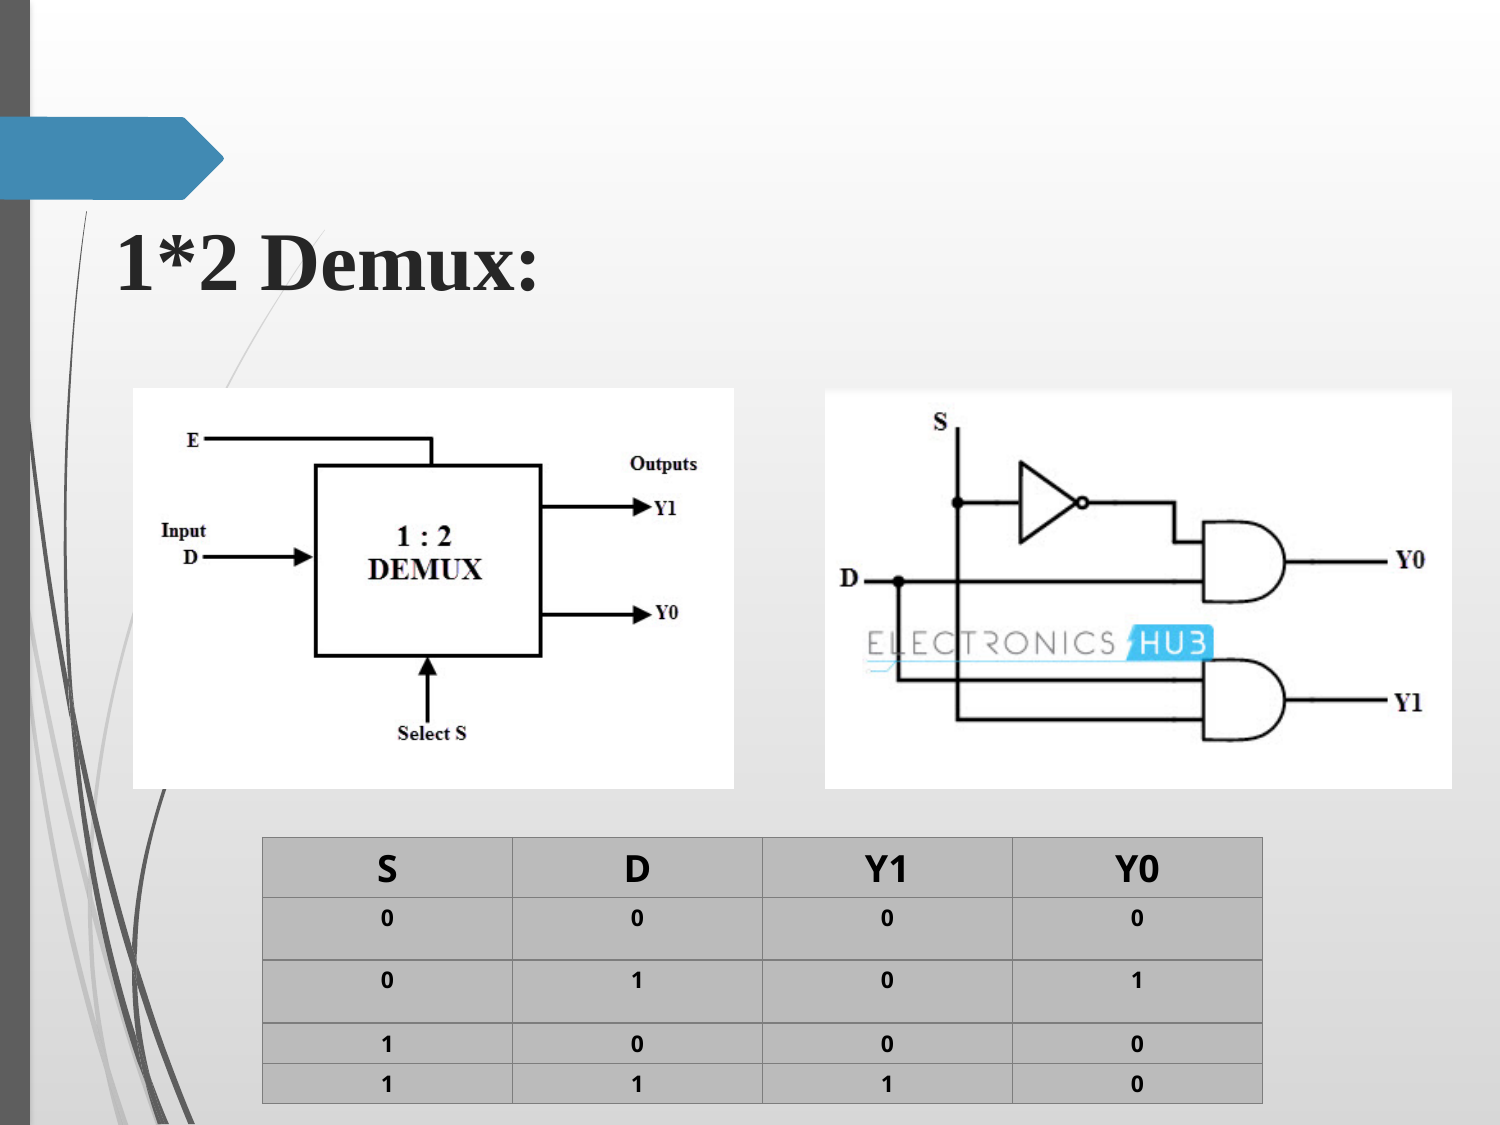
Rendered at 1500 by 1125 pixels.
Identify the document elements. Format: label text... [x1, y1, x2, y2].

table_cell 1 [513, 961, 762, 1022]
table_cell 1 [263, 1064, 512, 1103]
table_cell 1 [763, 1064, 1012, 1103]
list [133, 387, 734, 789]
table_cell 0 [1013, 1064, 1262, 1103]
title 1*2 Demux: [99, 200, 1142, 417]
table_cell 1 [263, 1024, 512, 1063]
table_cell 1 [513, 1064, 762, 1103]
table_header Y0 [1013, 838, 1262, 897]
table_cell 0 [513, 1024, 762, 1063]
table_cell 0 [263, 961, 512, 1022]
table_header S [263, 838, 512, 897]
table_header D [513, 838, 762, 897]
table_cell 0 [763, 898, 1012, 959]
table_cell 0 [763, 1024, 1012, 1063]
picture [824, 387, 1452, 789]
table_cell 0 [763, 961, 1012, 1022]
table_cell 0 [513, 898, 762, 959]
table_cell 1 [1013, 961, 1262, 1022]
table_header Y1 [763, 838, 1012, 897]
table_cell 0 [263, 898, 512, 959]
table_cell 0 [1013, 1024, 1262, 1063]
table_cell 0 [1013, 898, 1262, 959]
